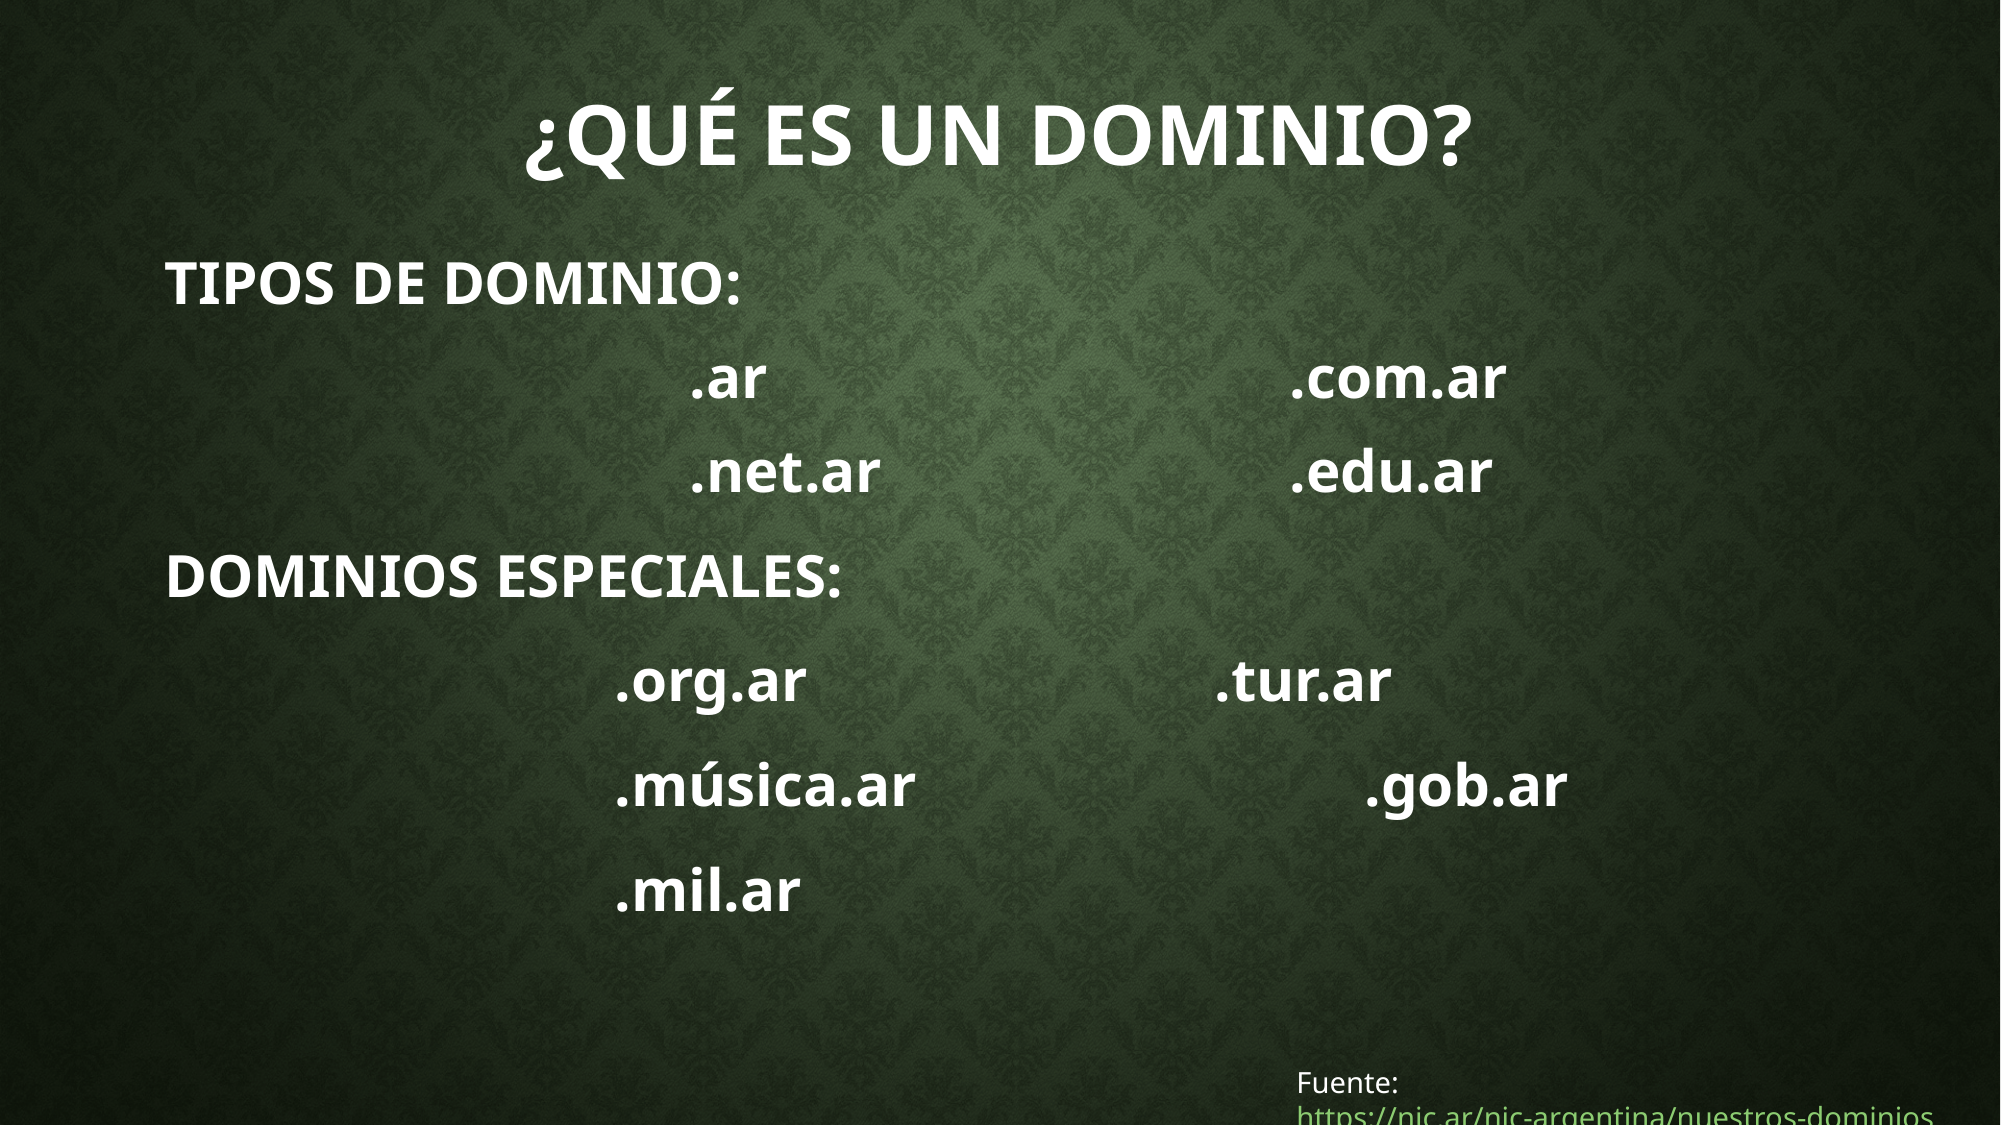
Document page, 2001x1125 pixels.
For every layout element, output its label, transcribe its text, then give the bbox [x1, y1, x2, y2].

title ¿Qué ES UN DOMINIO? [149, 29, 1849, 224]
list TIPOS DE DOMINIO: .ar .com.ar .net.ar .edu.ar DOMINIOS ESPECIALES: .org.ar .tur.ar .música.ar .gob.ar .mil.ar [149, 224, 1849, 1040]
text_box Fuente: https://nic.ar/nic-argentina/nuestros-dominios [1281, 1057, 2000, 1125]
